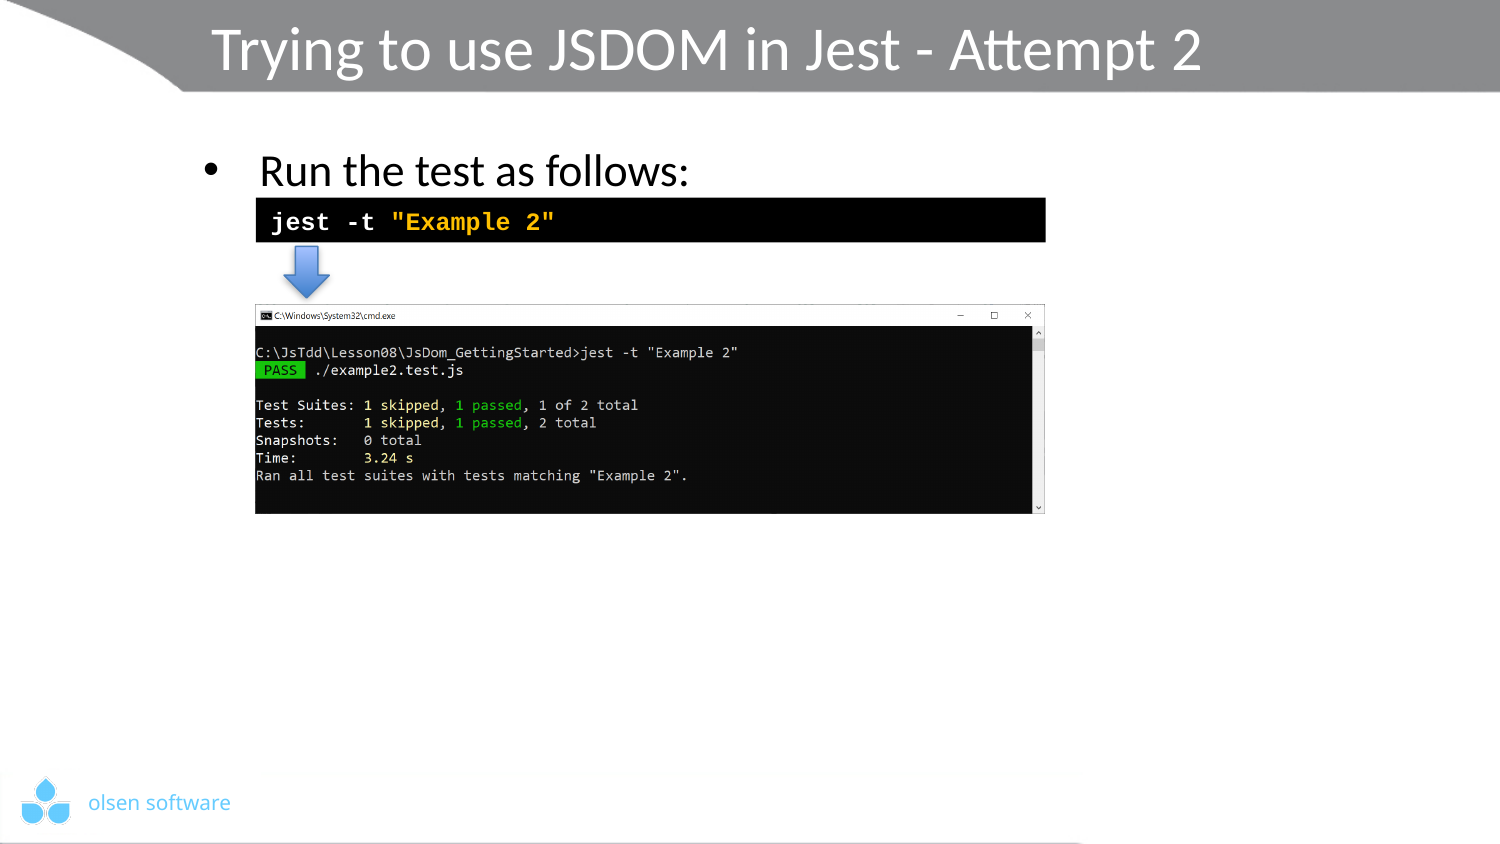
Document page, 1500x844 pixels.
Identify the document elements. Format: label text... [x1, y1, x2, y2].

title Trying to use JSDOM in Jest - Attempt 2 [187, 0, 1426, 93]
picture [0, 0, 1500, 844]
list Run the test as follows: [188, 133, 1425, 716]
text_box [283, 245, 330, 299]
text_box jest -t "Example 2" [255, 197, 1046, 243]
